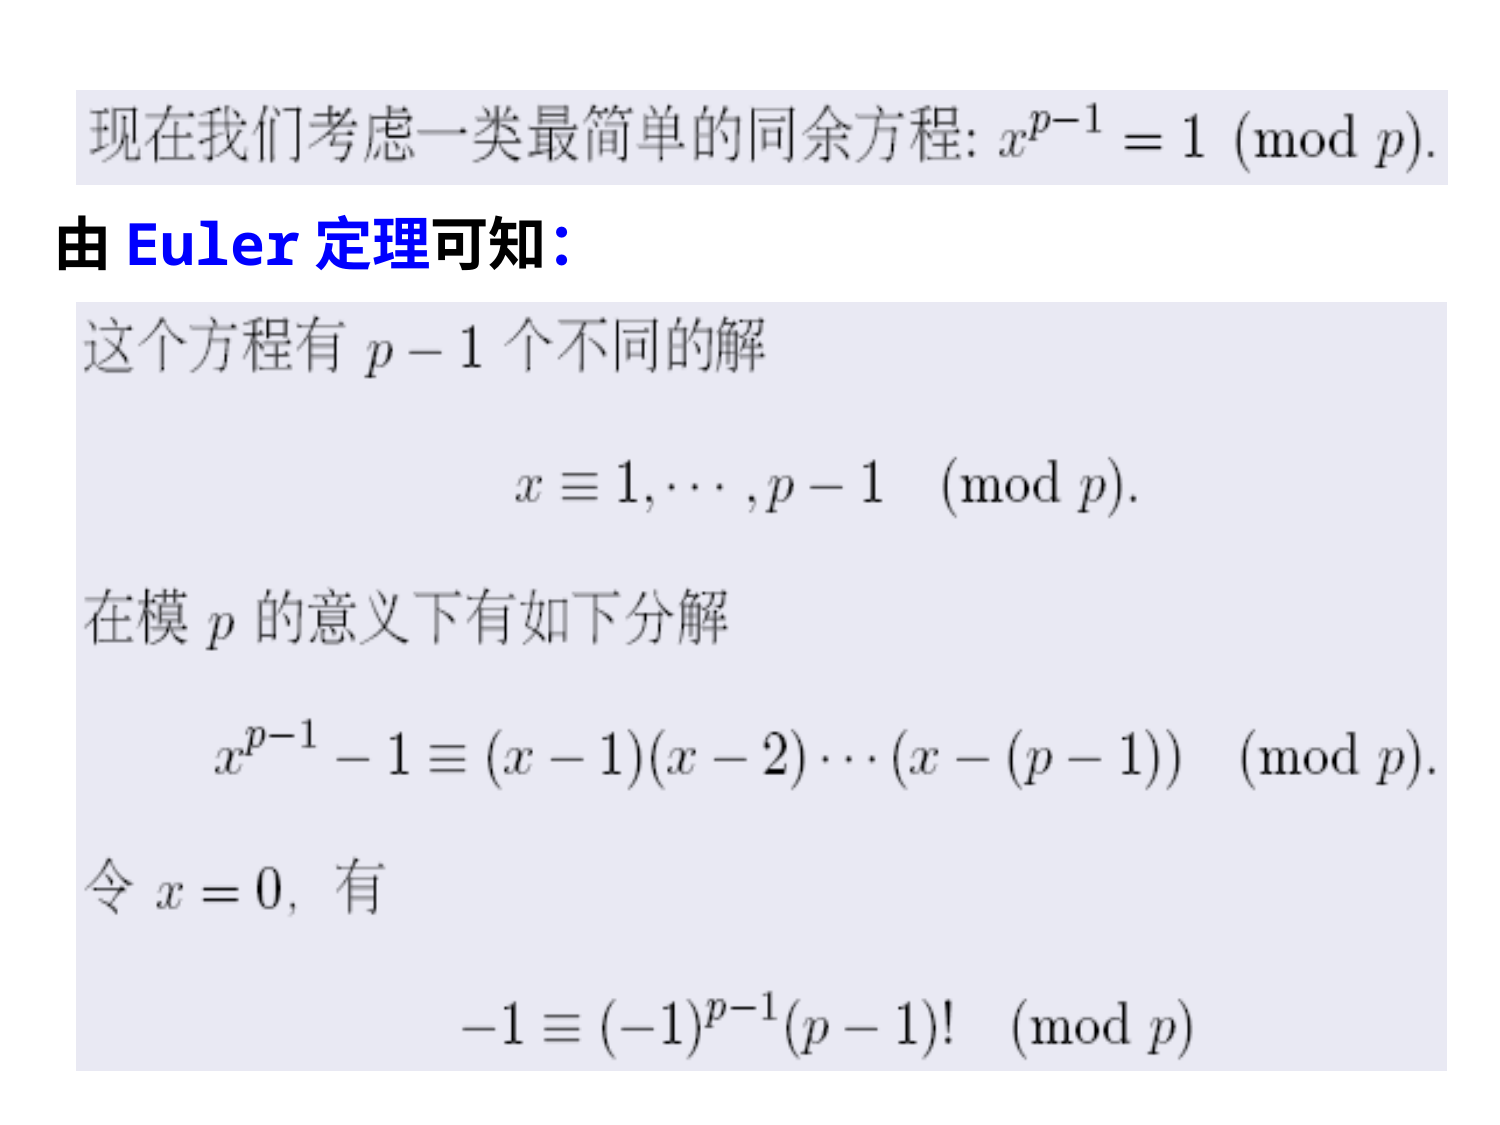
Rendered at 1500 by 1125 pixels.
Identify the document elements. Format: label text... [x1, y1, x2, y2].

picture [76, 89, 1448, 185]
text_box 由Euler定理可知： [38, 199, 621, 285]
picture [76, 302, 1448, 1071]
